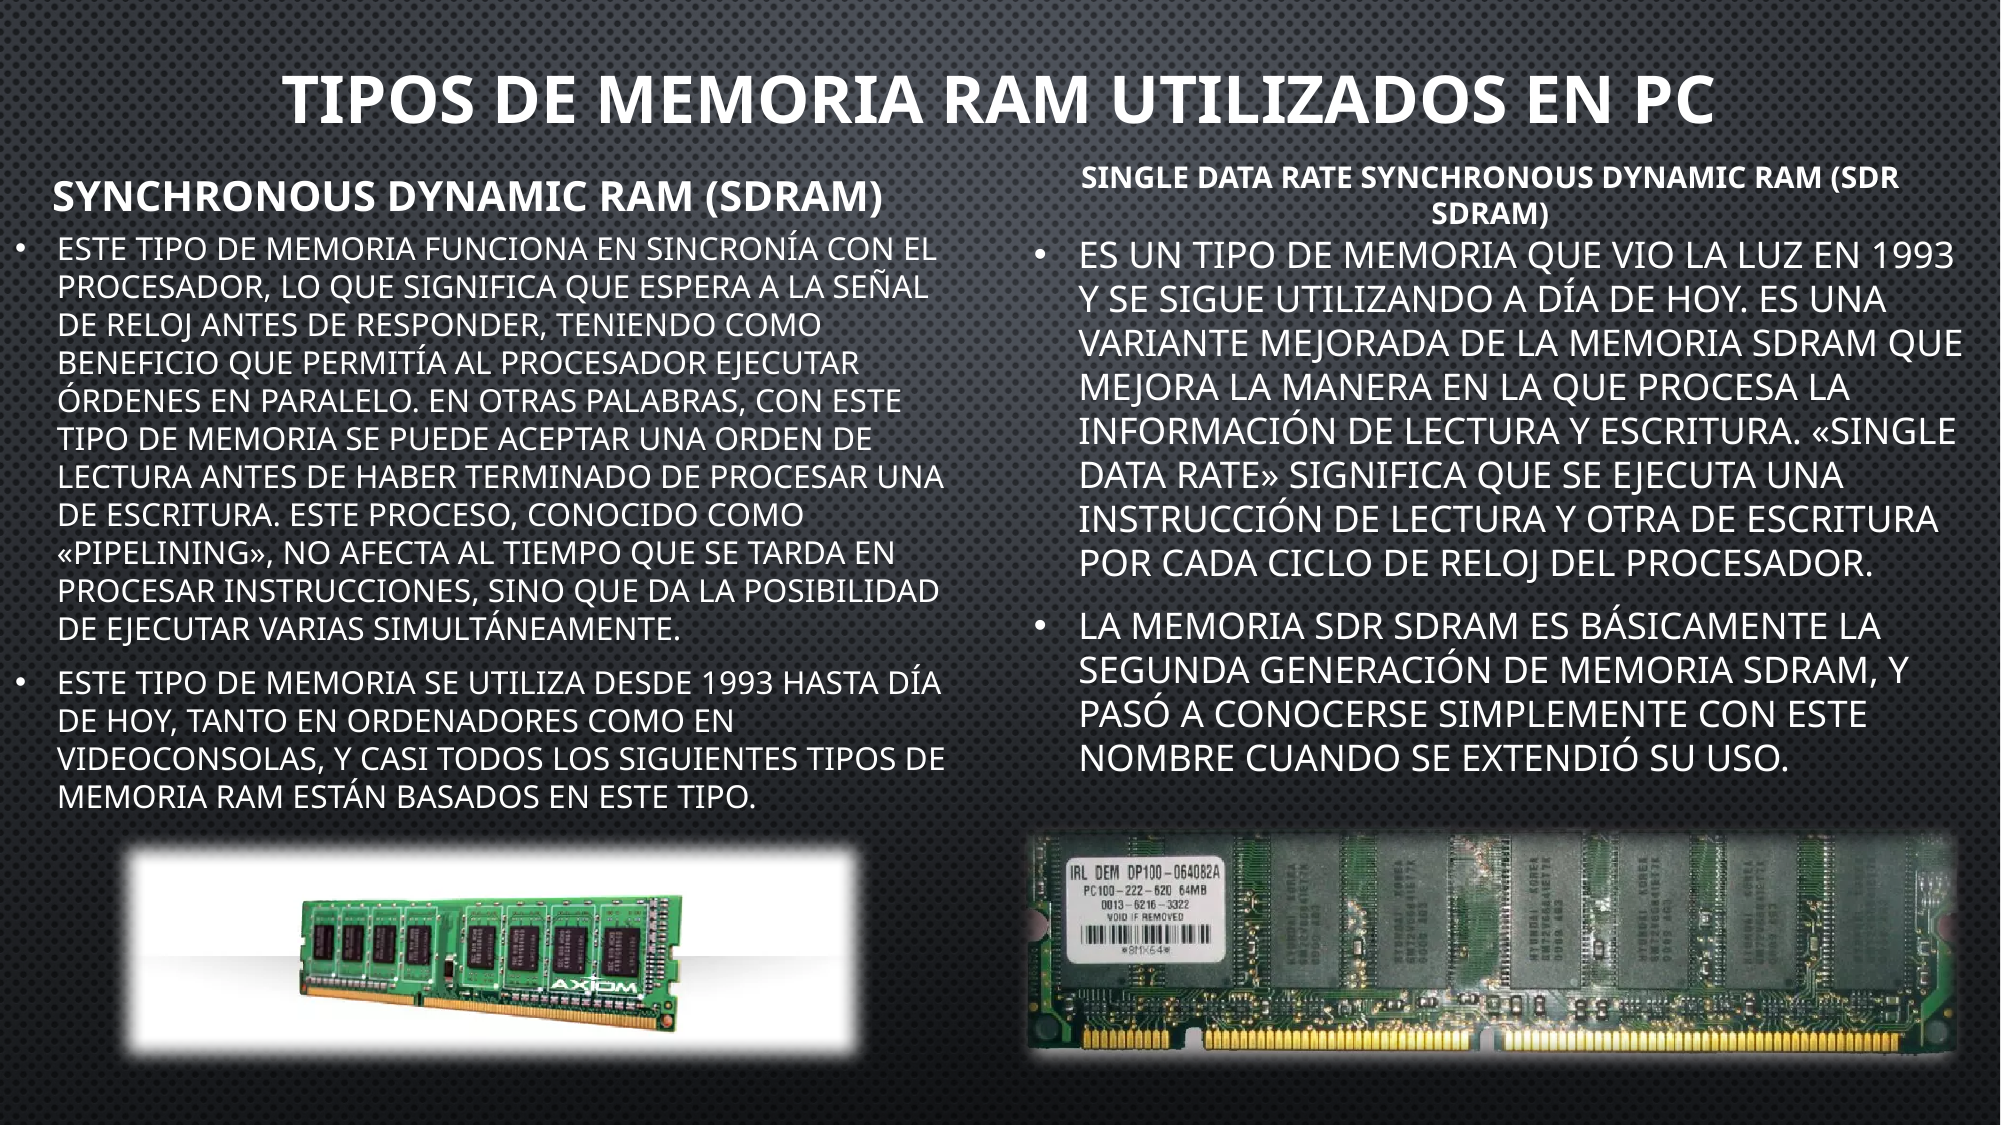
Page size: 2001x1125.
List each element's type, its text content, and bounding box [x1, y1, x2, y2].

list Este tipo de memoria funciona en sincronía con el procesador, lo que significa que espera a la señal de reloj antes de responder, teniendo como beneficio que permitía al procesador ejecutar órdenes en paralelo. En otras palabras, con este tipo de memoria se puede aceptar una orden de lectura antes de haber terminado de procesar una de escritura. Este proceso, conocido como «pipelining», no afecta al tiempo que se tarda en procesar instrucciones, sino que da la posibilidad de ejecutar varias simultáneamente. Este tipo de memoria se utiliza desde 1993 hasta día de hoy, tanto en ordenadores como en videoconsolas, y casi todos los siguientes tipos de memoria RAM están basados en este tipo. [0, 220, 984, 823]
text_box Synchronous Dynamic RAM (SDRAM) [35, 151, 900, 239]
picture [109, 831, 875, 1073]
text_box Es un tipo de memoria que vio la luz en 1993 y se sigue utilizando a día de hoy. Es una variante mejorada de la memoria SDRAM que mejora la manera en la que procesa la información de lectura y escritura. «Single Data Rate» significa que se ejecuta una instrucción de lectura y otra de escritura por cada ciclo de reloj del procesador. La memoria SDR SDRAM es básicamente la segunda generación de memoria SDRAM, y pasó a conocerse simplemente con este nombre cuando se extendió su uso. [1018, 220, 1984, 790]
picture [1016, 820, 1965, 1072]
title Tipos de memoria RAM utilizados en PC [187, 18, 1813, 175]
text_box Single Data Rate Synchronous Dynamic RAM (SDR SDRAM) [1016, 151, 1965, 239]
